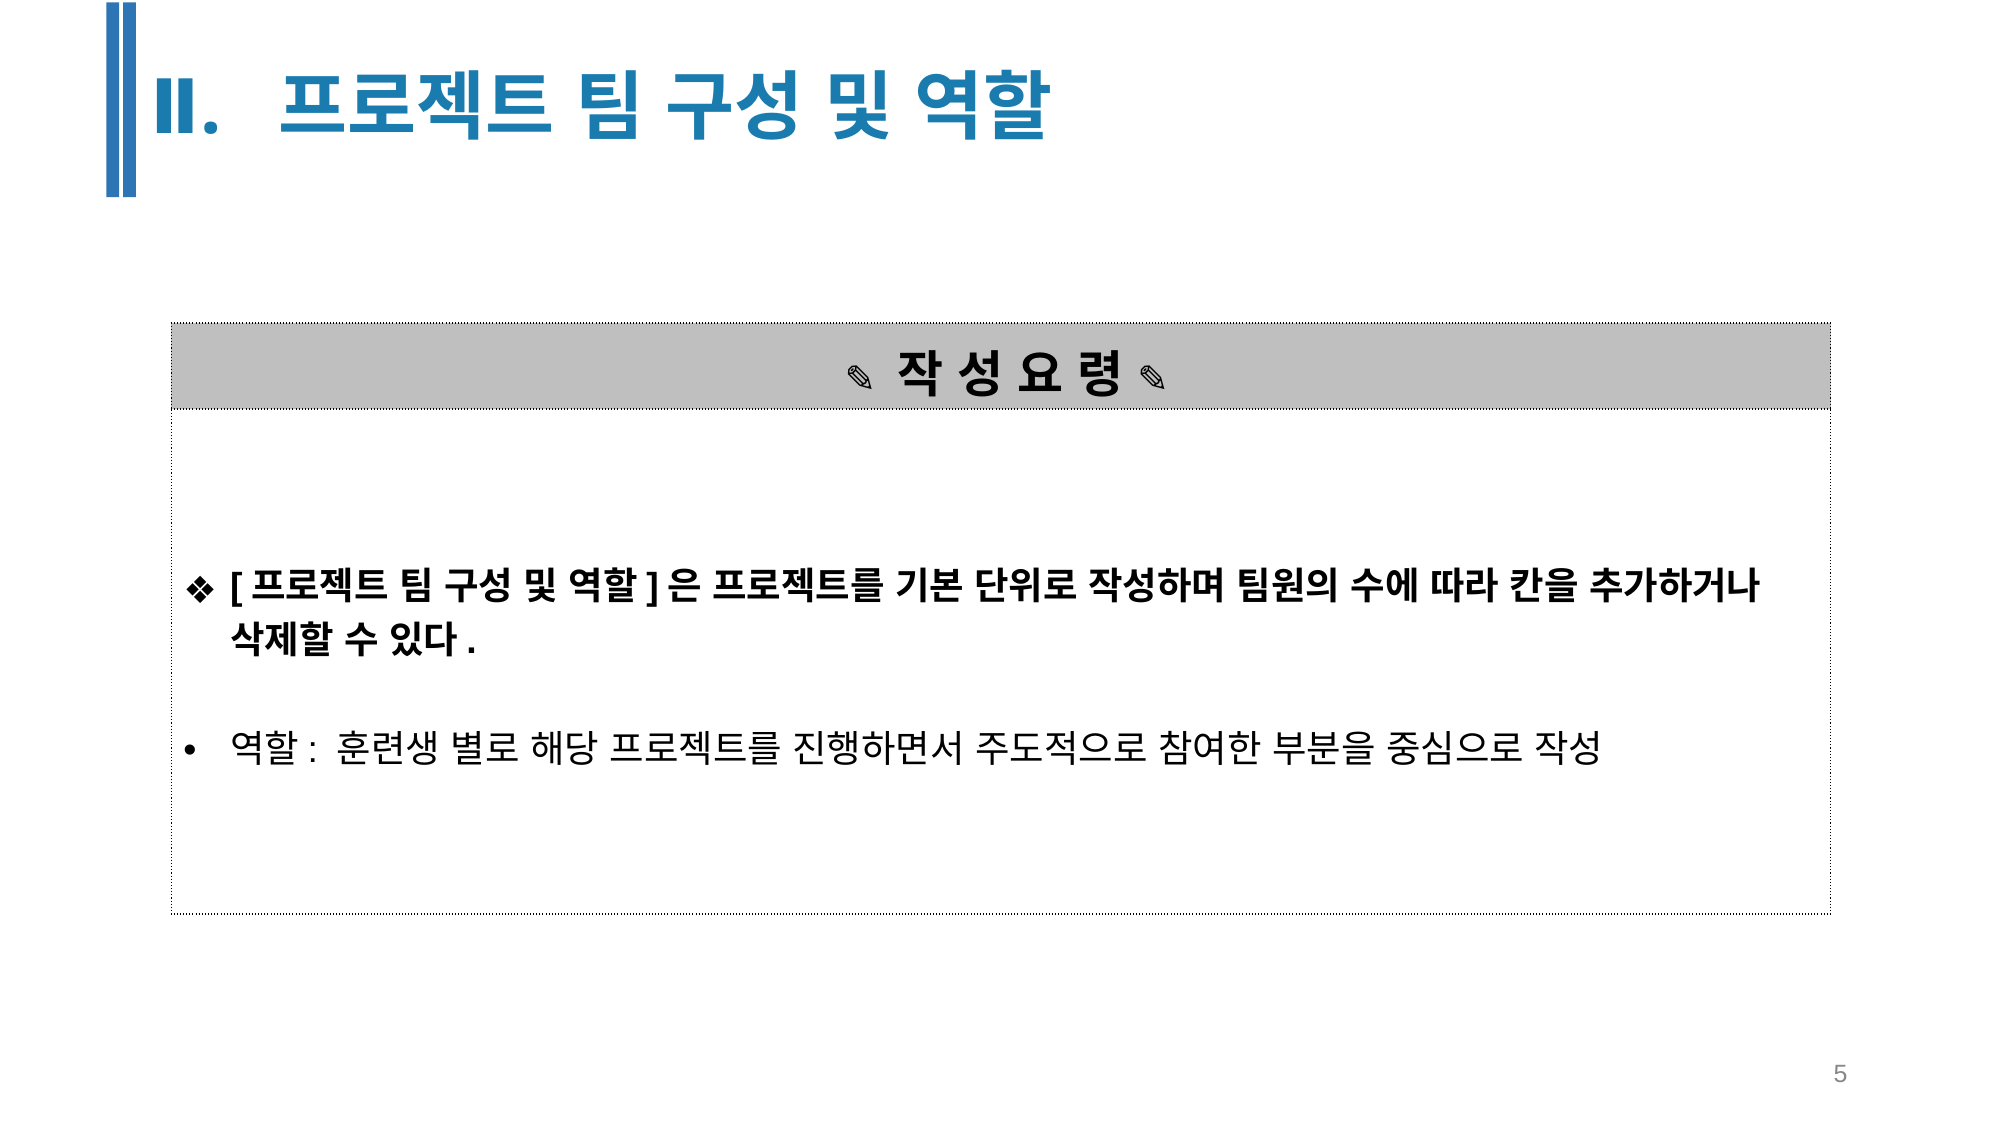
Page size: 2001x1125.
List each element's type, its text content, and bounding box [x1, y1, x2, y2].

text_box Ⅱ. 프로젝트 팀 구성 및 역할 [140, 50, 1252, 156]
table_header ✎ 작 성 요 령 ✎ [171, 323, 1831, 409]
table_cell [프로젝트 팀 구성 및 역할]은 프로젝트를 기본 단위로 작성하며 팀원의 수에 따라 칸을 추가하거나 삭제할 수 있다. 역할: 훈련생 별로 해당 프로젝트를 진행하면서 주도적으로 참여한 부분을 중심으로 작성 [171, 409, 1831, 914]
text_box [106, 2, 137, 198]
slide_number ‹#› [1412, 1042, 1863, 1103]
